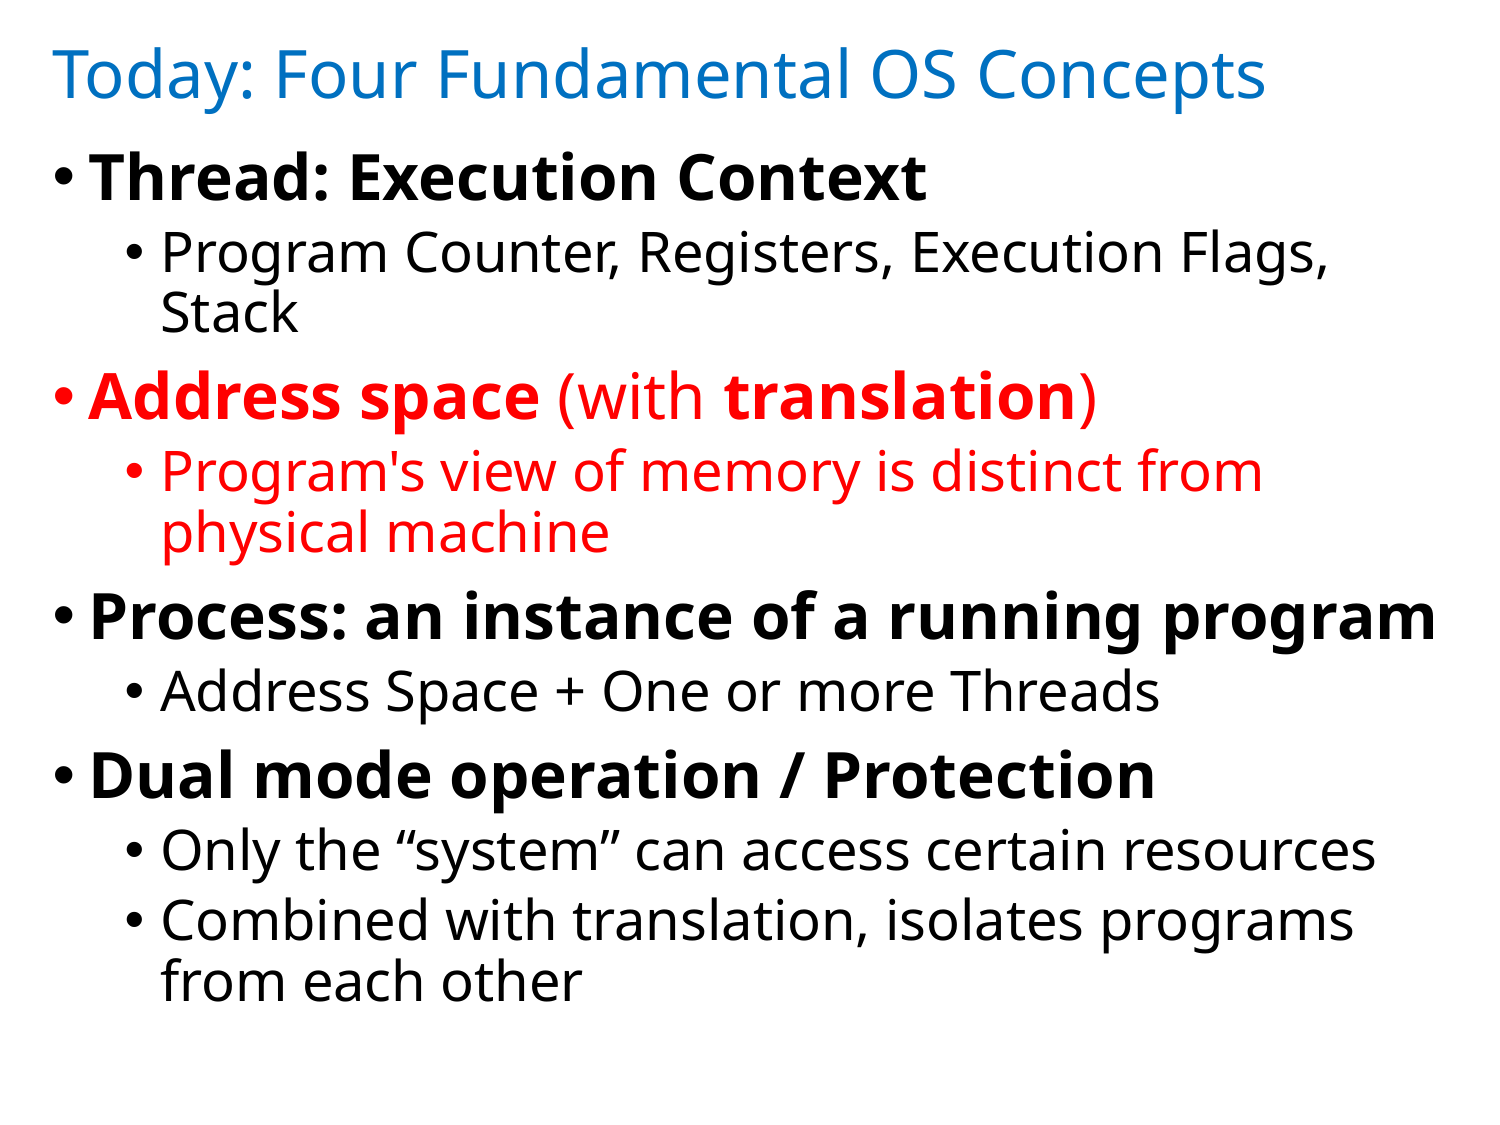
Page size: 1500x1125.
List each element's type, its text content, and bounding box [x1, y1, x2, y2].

title Today: Four Fundamental OS Concepts [37, 16, 1413, 137]
list Thread: Execution Context Program Counter, Registers, Execution Flags, Stack Address space (with translation) Program's view of memory is distinct from physical machine Process: an instance of a running program Address Space + One or more Threads Dual mode operation / Protection Only the “system” can access certain resources Combined with translation, isolates programs from each other [37, 137, 1463, 1063]
